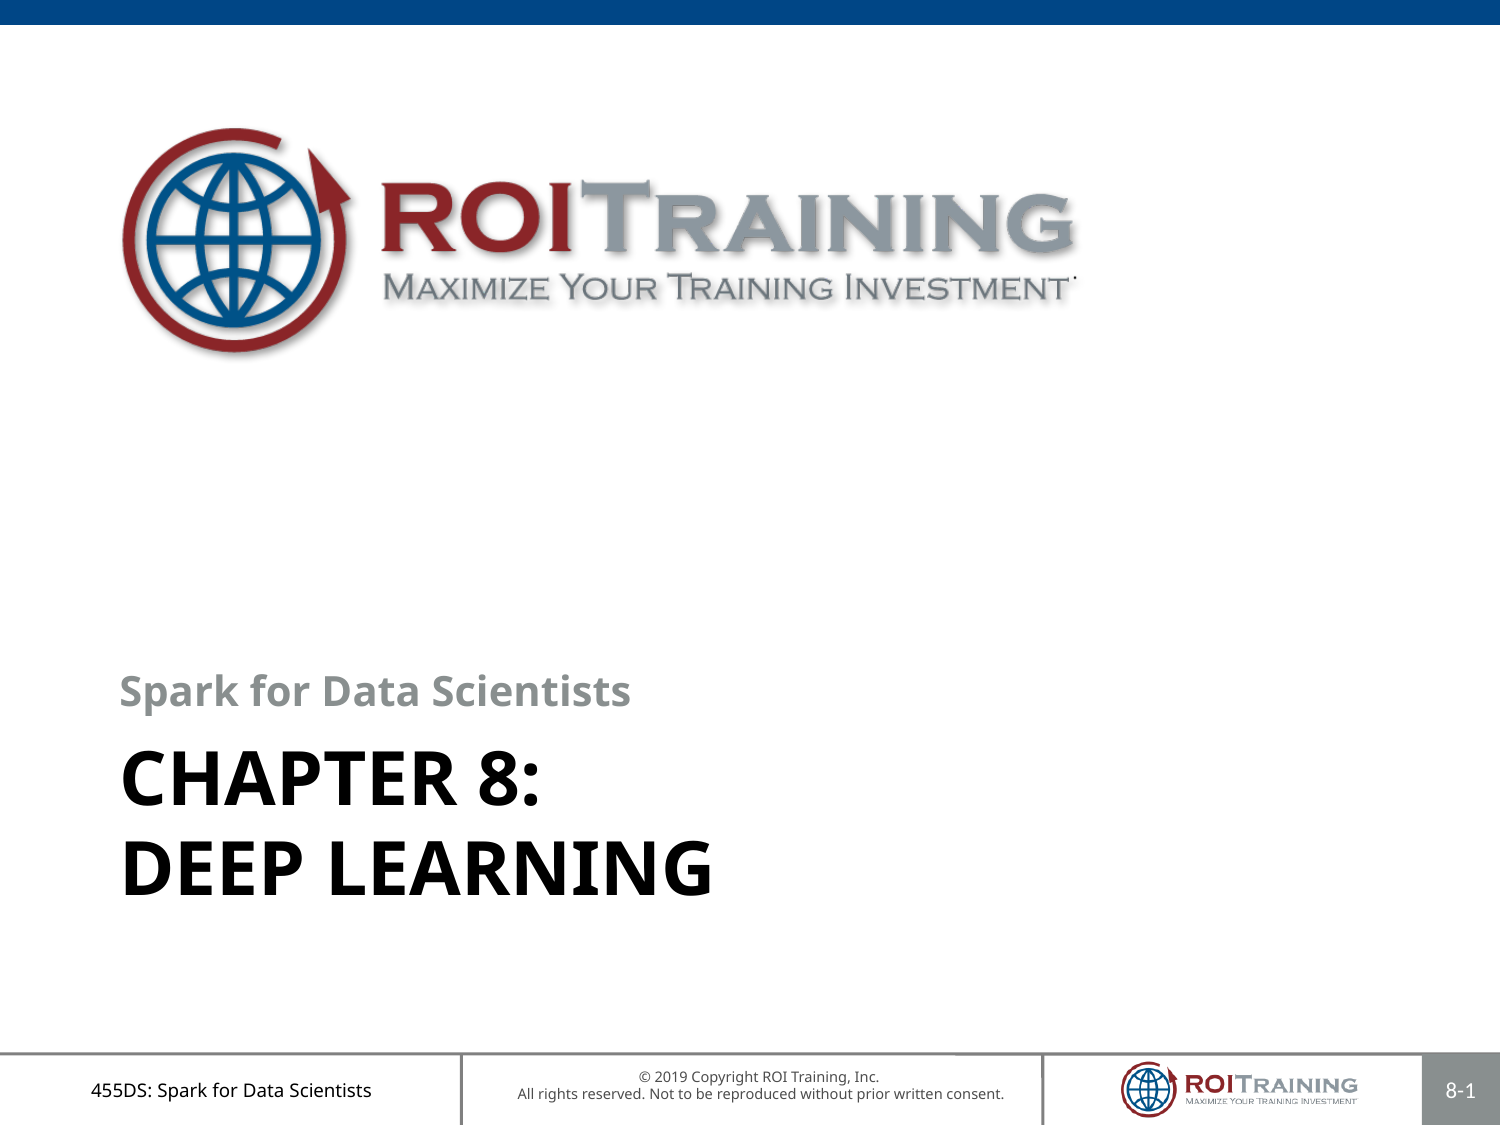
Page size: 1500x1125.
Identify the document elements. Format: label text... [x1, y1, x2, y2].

picture [93, 123, 1092, 356]
list Spark for Data Scientists [104, 476, 1422, 723]
picture [1113, 1060, 1362, 1118]
title Chapter 8: Deep Learning [104, 722, 1424, 947]
